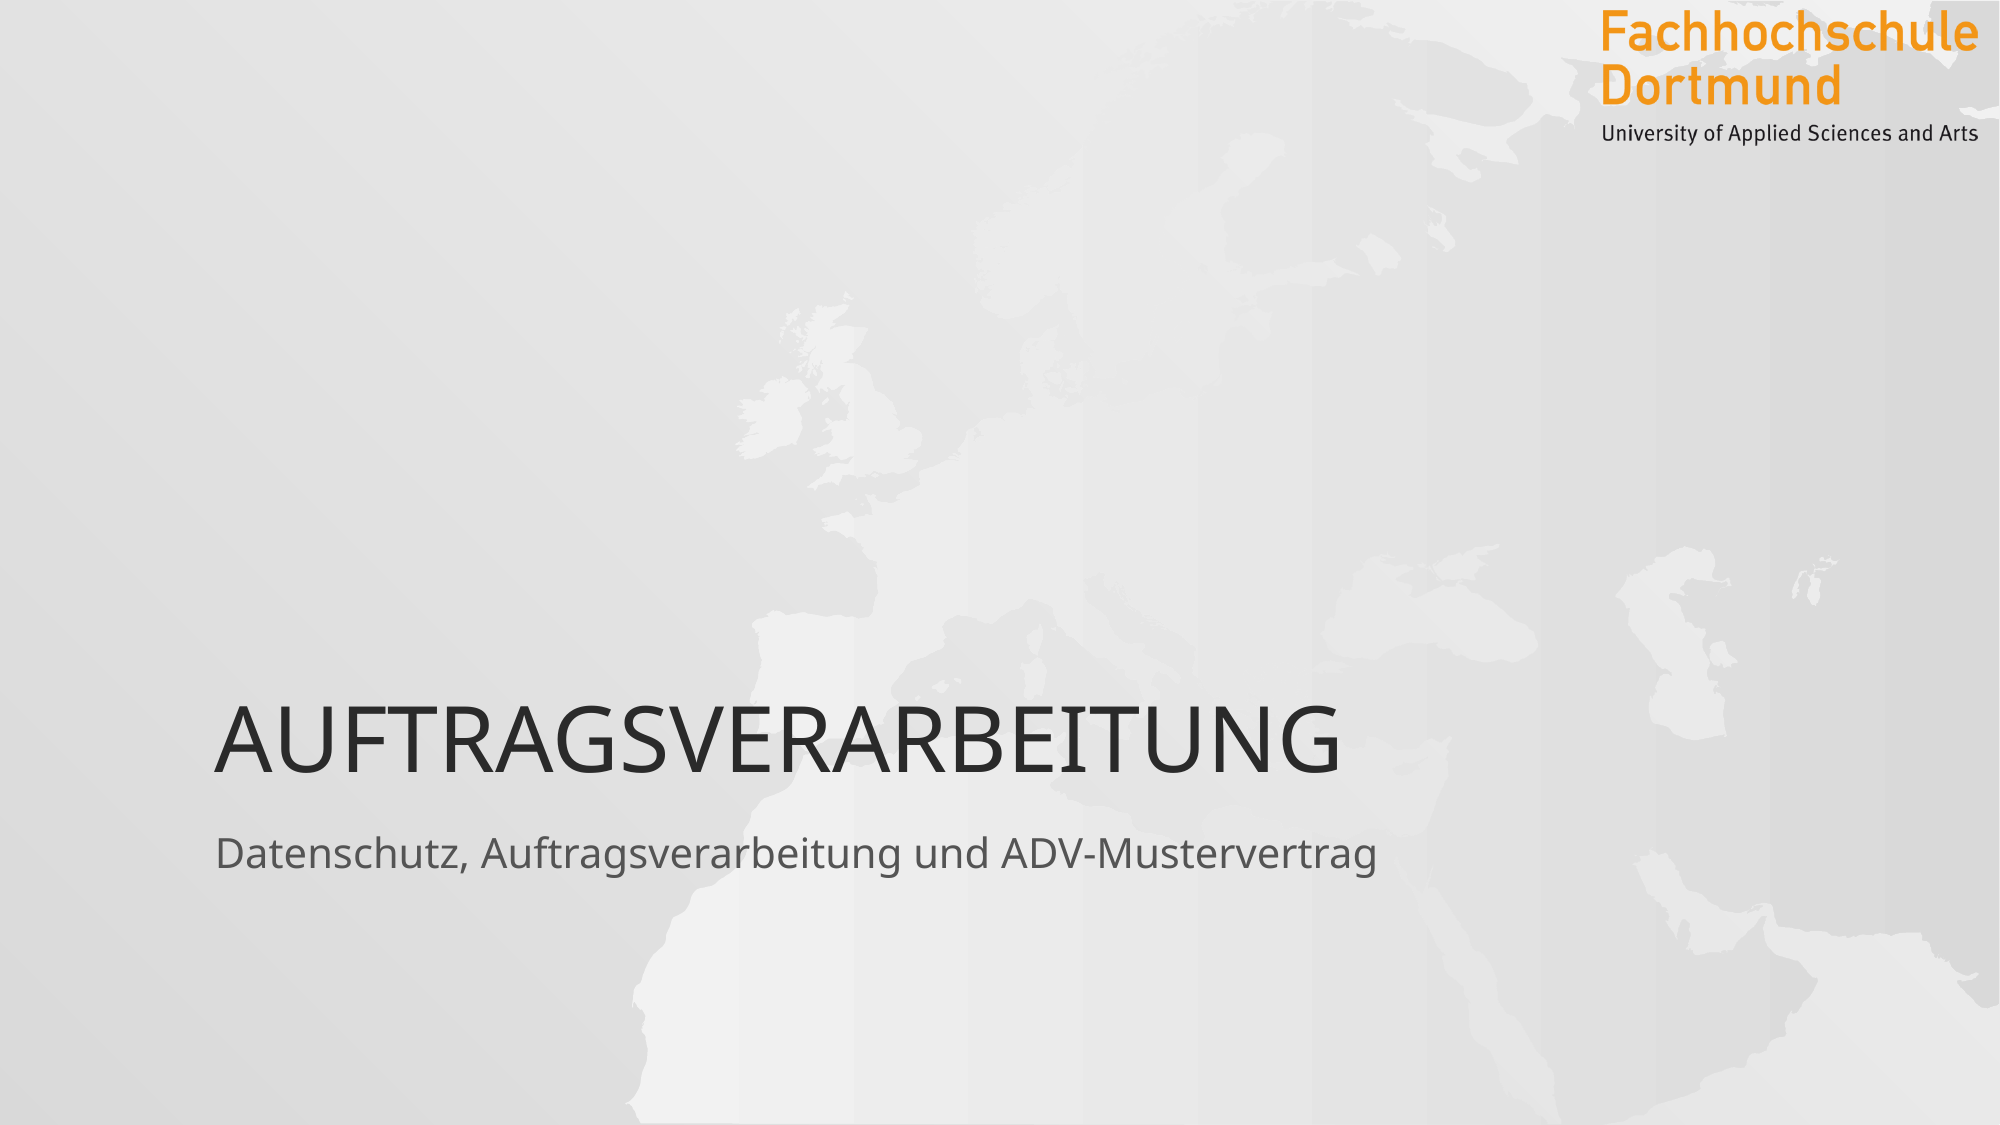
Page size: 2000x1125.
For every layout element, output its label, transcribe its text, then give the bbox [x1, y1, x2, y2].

title Auftragsverarbeitung [199, 299, 1800, 800]
picture [1598, 6, 1981, 150]
subtitle Datenschutz, Auftragsverarbeitung und ADV-Mustervertrag [199, 825, 1488, 1013]
